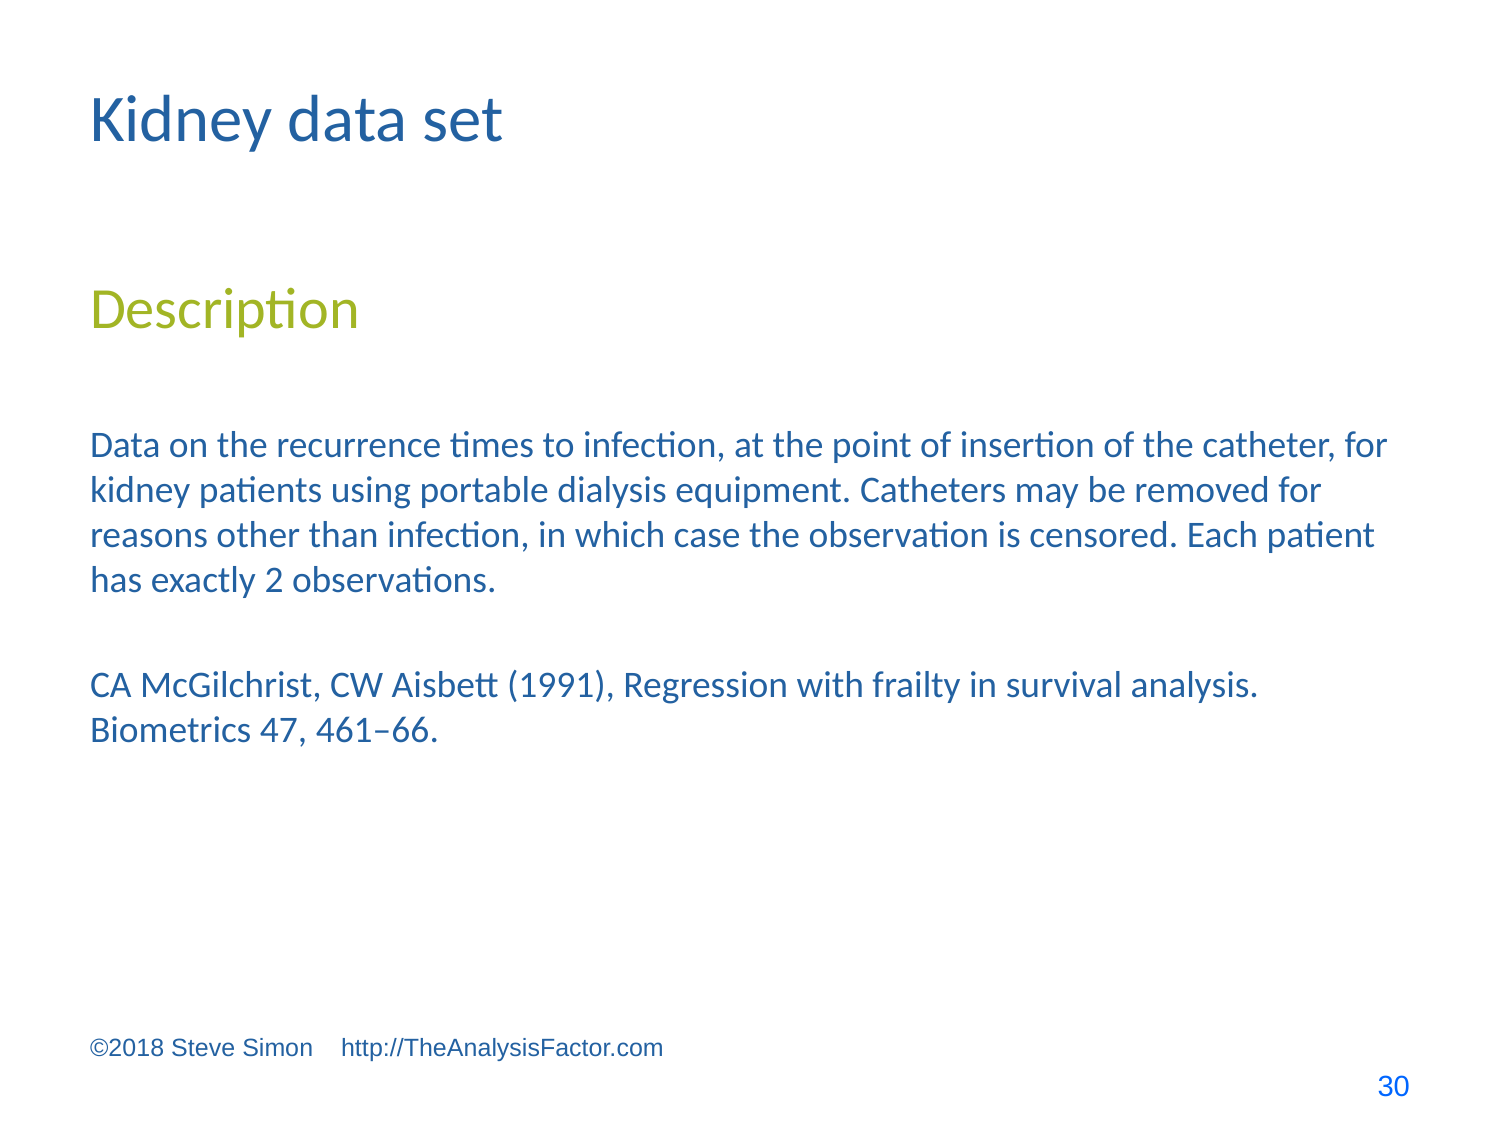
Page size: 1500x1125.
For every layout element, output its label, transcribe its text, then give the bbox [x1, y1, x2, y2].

slide_number 30 [1275, 1025, 1425, 1104]
list Data on the recurrence times to infection, at the point of insertion of the catheter, for kidney patients using portable dialysis equipment. Catheters may be removed for reasons other than infection, in which case the observation is censored. Each patient has exactly 2 observations. CA McGilchrist, CW Aisbett (1991), Regression with frailty in survival analysis. Biometrics 47, 461–66. [75, 412, 1425, 800]
title Kidney data set [75, 62, 1425, 163]
footer ©2018 Steve Simon http://TheAnalysisFactor.com [75, 1024, 1338, 1103]
list Description [75, 262, 1425, 350]
